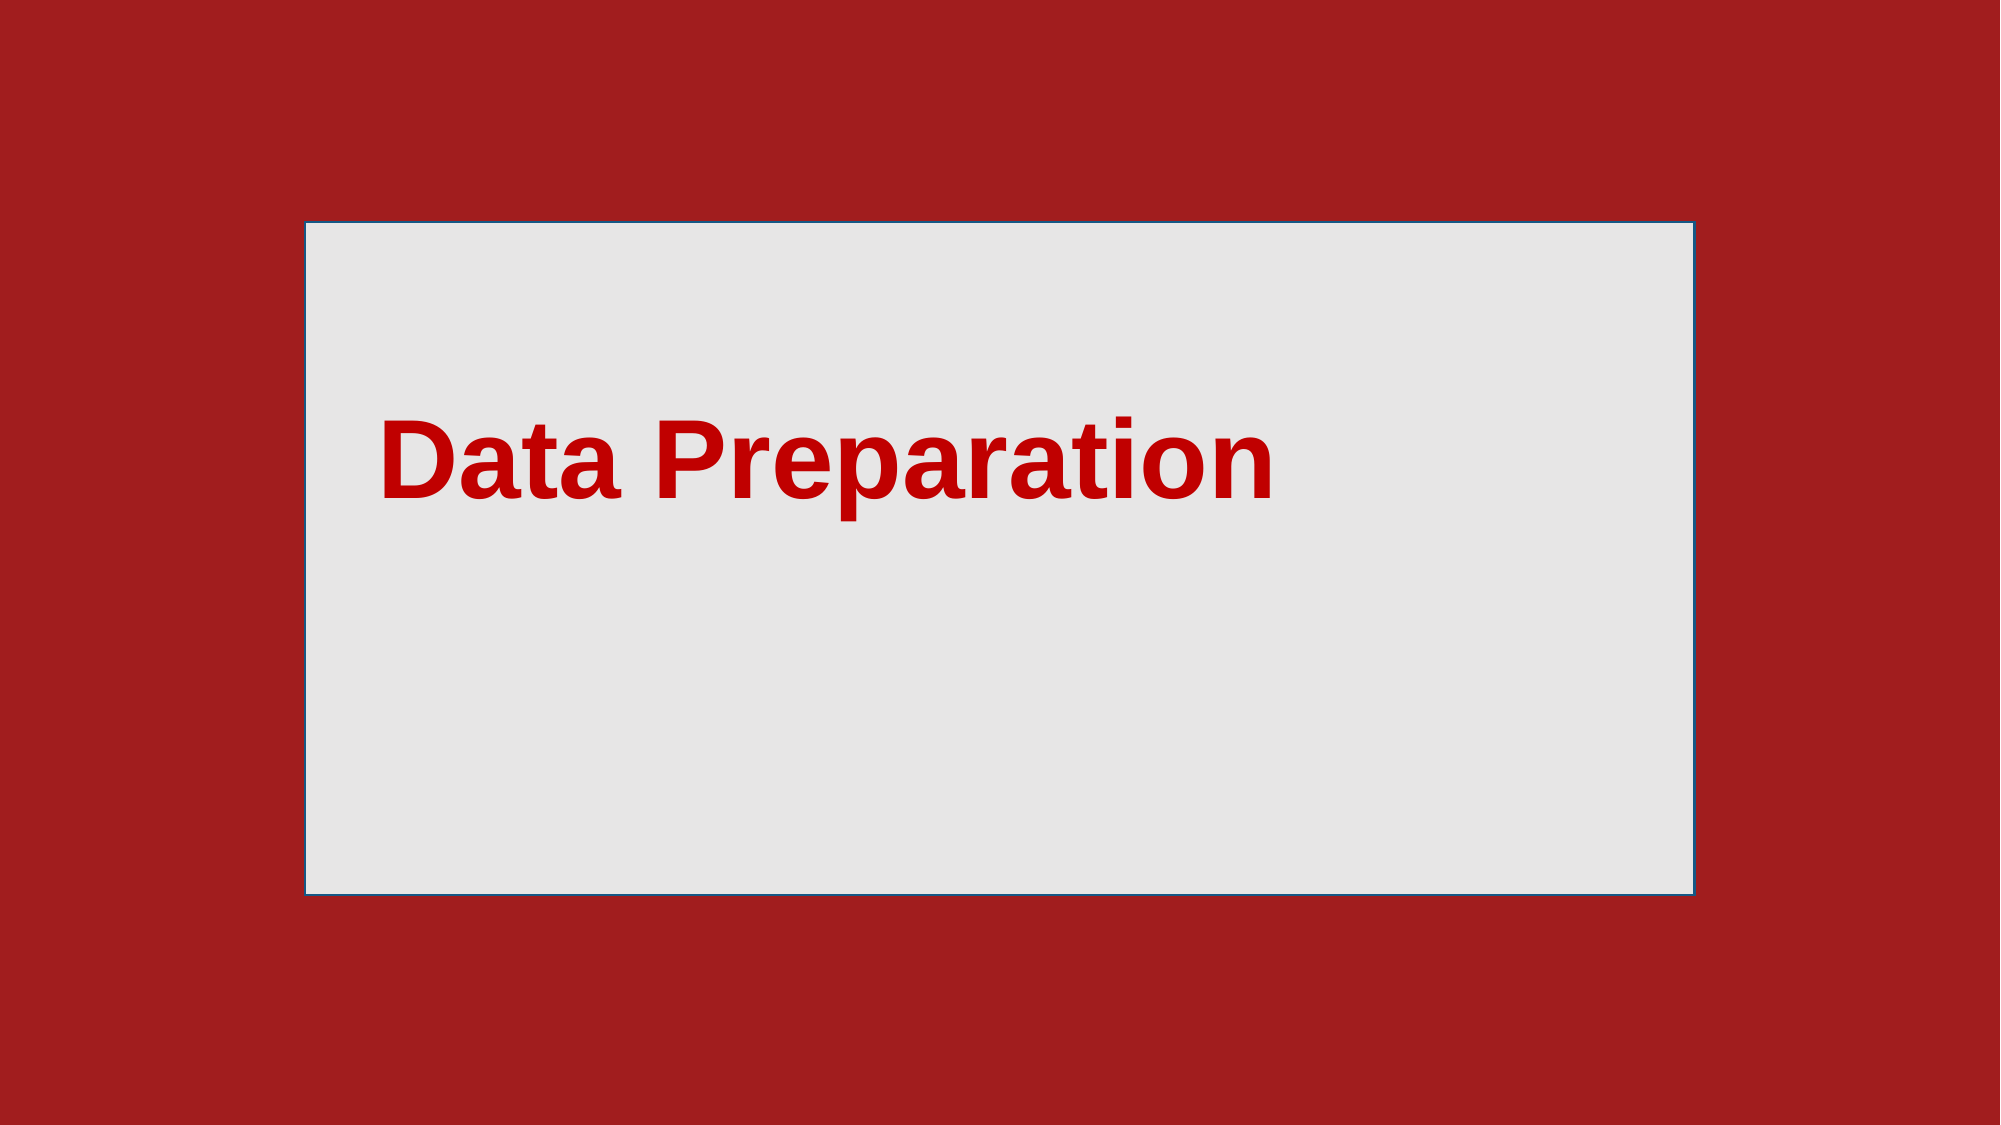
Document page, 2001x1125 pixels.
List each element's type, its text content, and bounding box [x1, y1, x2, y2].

text_box [304, 221, 1696, 896]
title Data Preparation [362, 380, 1638, 530]
